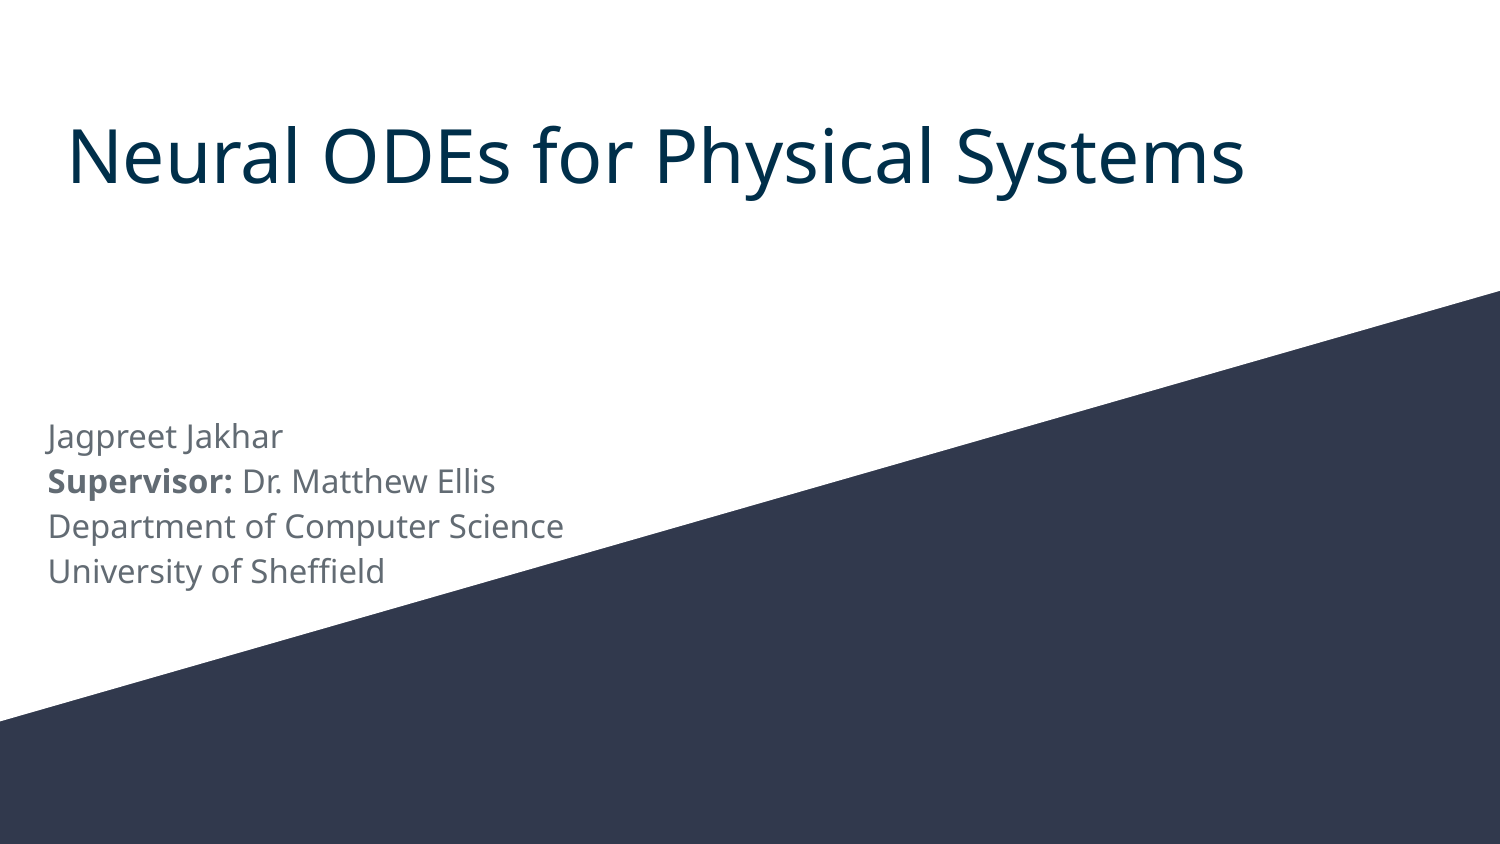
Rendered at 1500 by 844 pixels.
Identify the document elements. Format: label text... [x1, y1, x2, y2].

subtitle Jagpreet Jakhar Supervisor: Dr. Matthew Ellis Department of Computer Science University of Sheffield [32, 398, 729, 609]
title Neural ODEs for Physical Systems [51, 88, 1449, 299]
